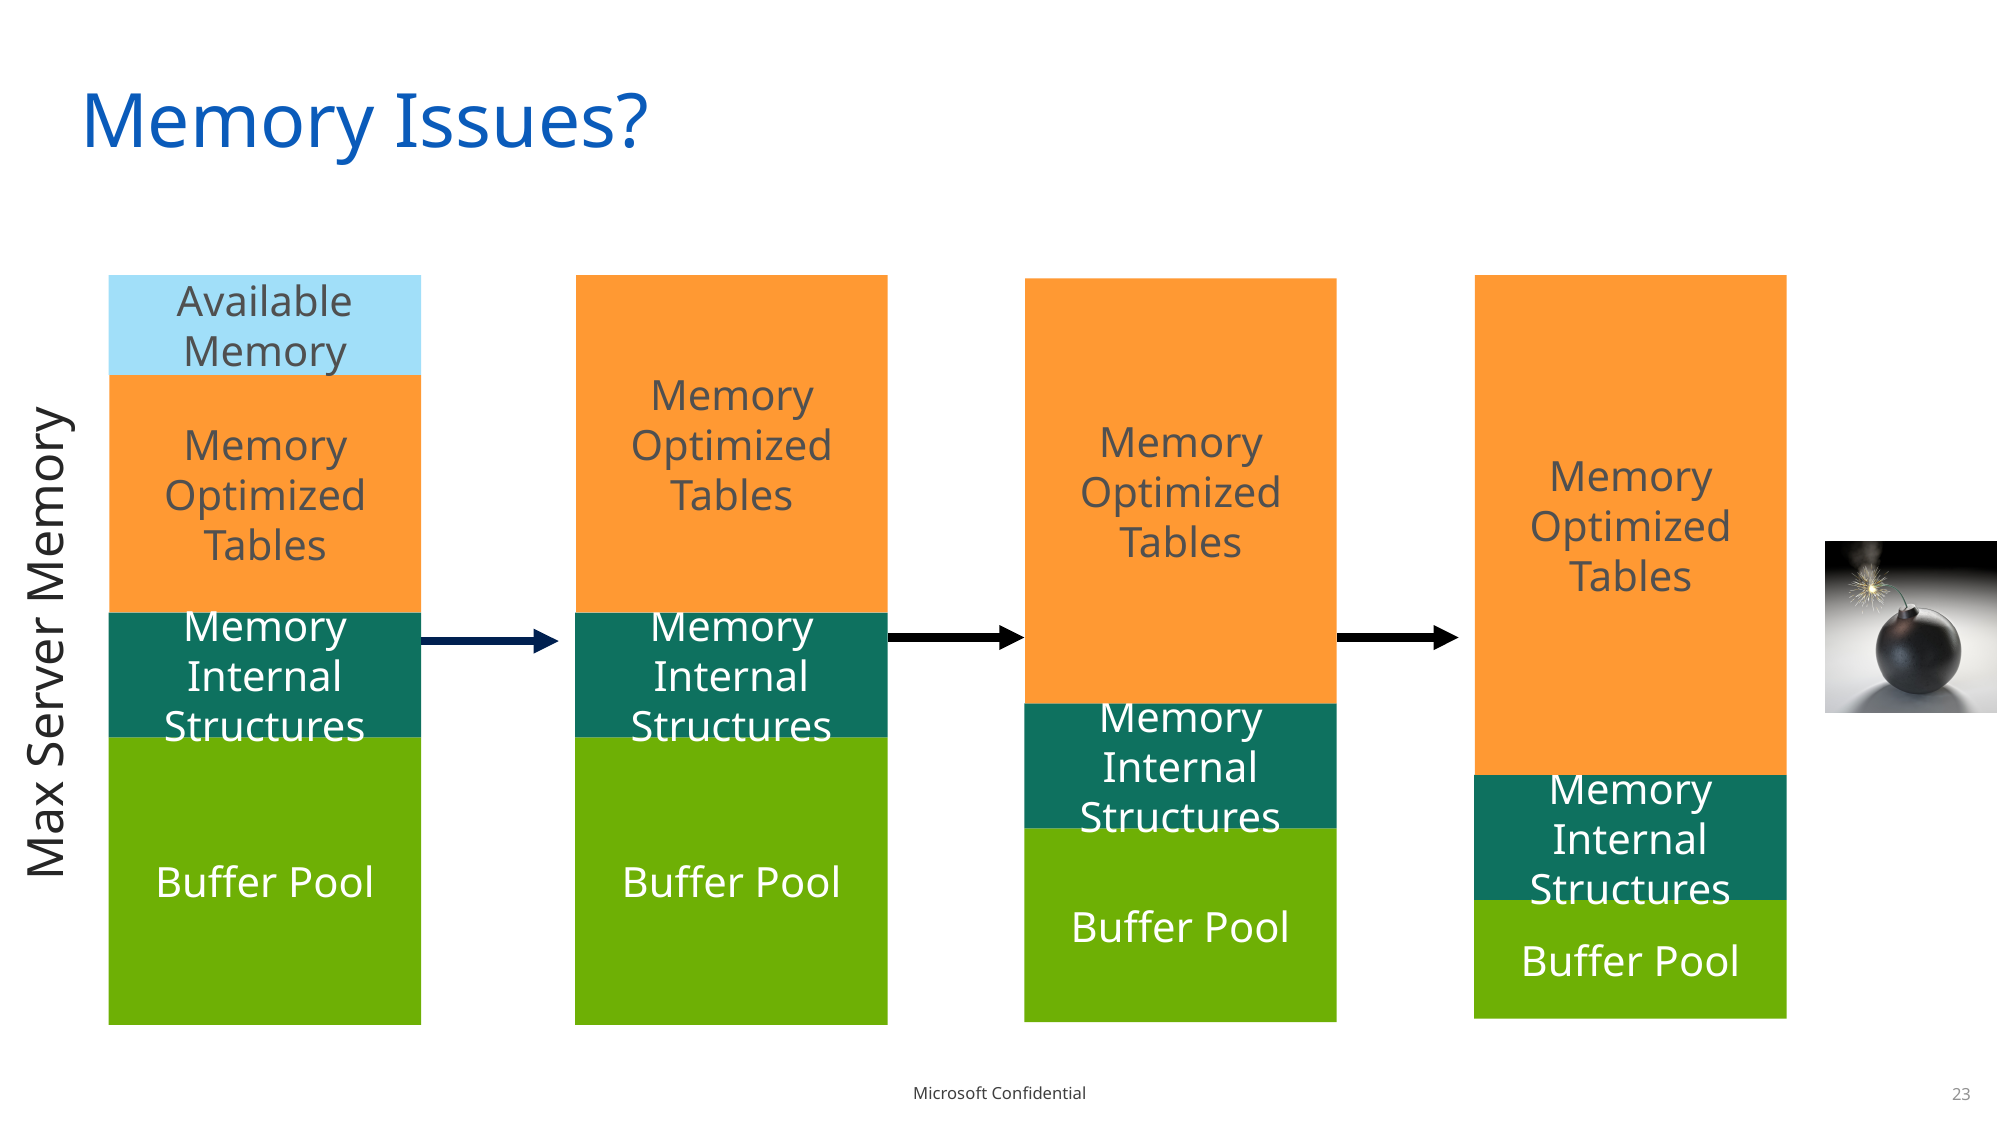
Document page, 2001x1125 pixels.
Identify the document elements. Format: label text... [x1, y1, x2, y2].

text_box Memory Optimized Tables [574, 273, 890, 615]
title Memory Issues? [50, 50, 1900, 163]
text_box Buffer Pool [573, 740, 890, 1027]
text_box Available Memory [107, 273, 423, 377]
slide_number 23 [1534, 1065, 2000, 1125]
text_box Memory Optimized Tables [1023, 276, 1339, 706]
text_box Memory Internal Structures [107, 610, 423, 740]
text_box Memory Internal Structures [1472, 773, 1789, 902]
text_box Buffer Pool [1472, 902, 1789, 1021]
text_box Max Server Memory [0, 377, 99, 911]
text_box Memory Internal Structures [573, 610, 890, 740]
picture [1824, 541, 1997, 713]
text_box Buffer Pool [107, 740, 423, 1027]
text_box Memory Internal Structures [1022, 701, 1339, 830]
text_box Memory Optimized Tables [107, 377, 423, 610]
text_box Memory Optimized Tables [1473, 273, 1789, 777]
text_box Buffer Pool [1022, 830, 1339, 1024]
